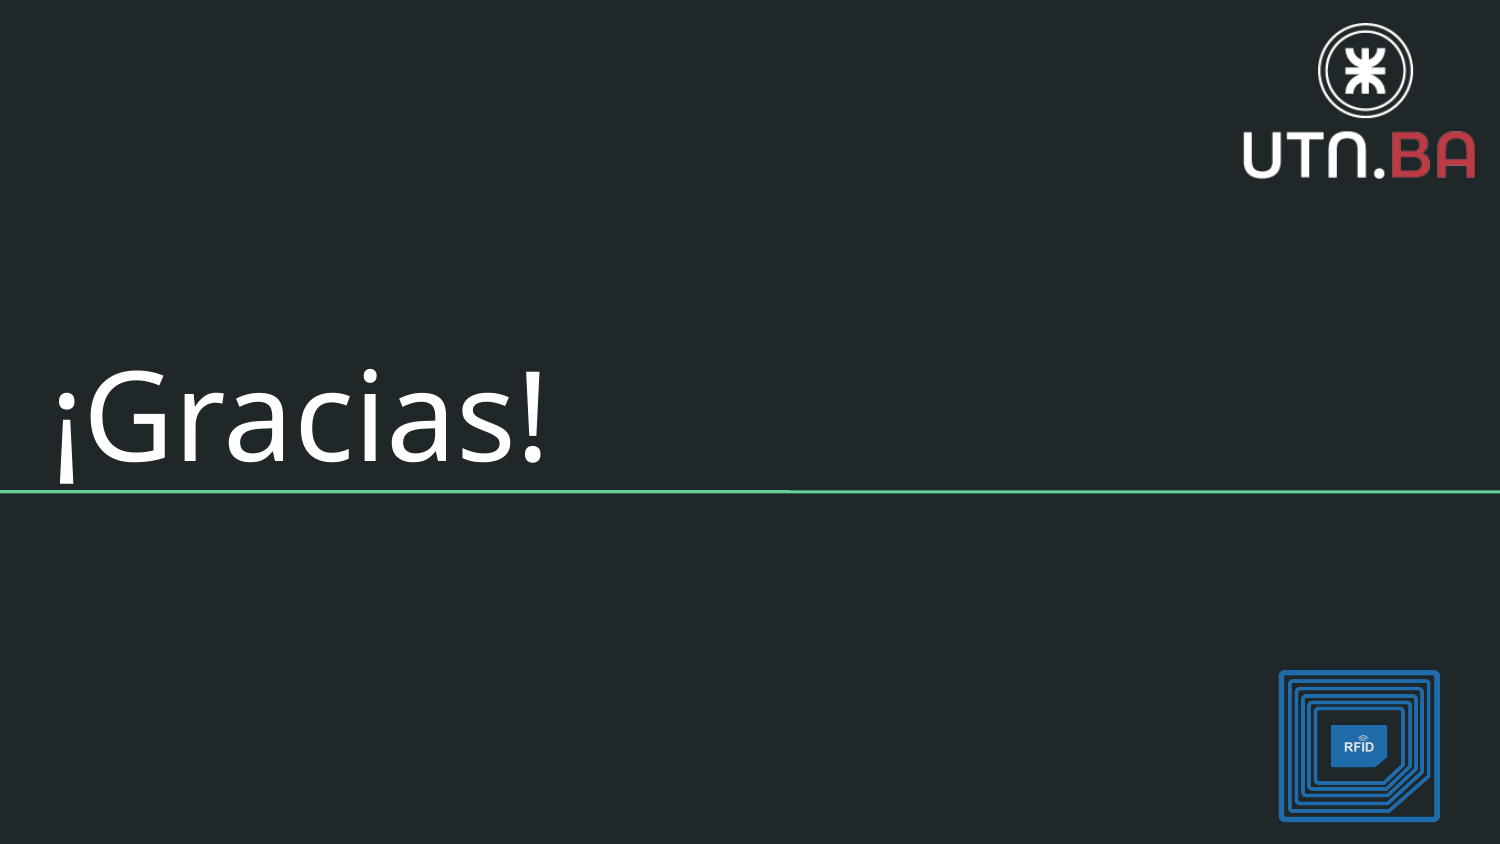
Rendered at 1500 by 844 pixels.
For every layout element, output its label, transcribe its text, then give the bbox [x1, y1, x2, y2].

picture [1243, 23, 1475, 179]
picture [1277, 668, 1441, 824]
text_box ¡Gracias! [35, 312, 1417, 502]
